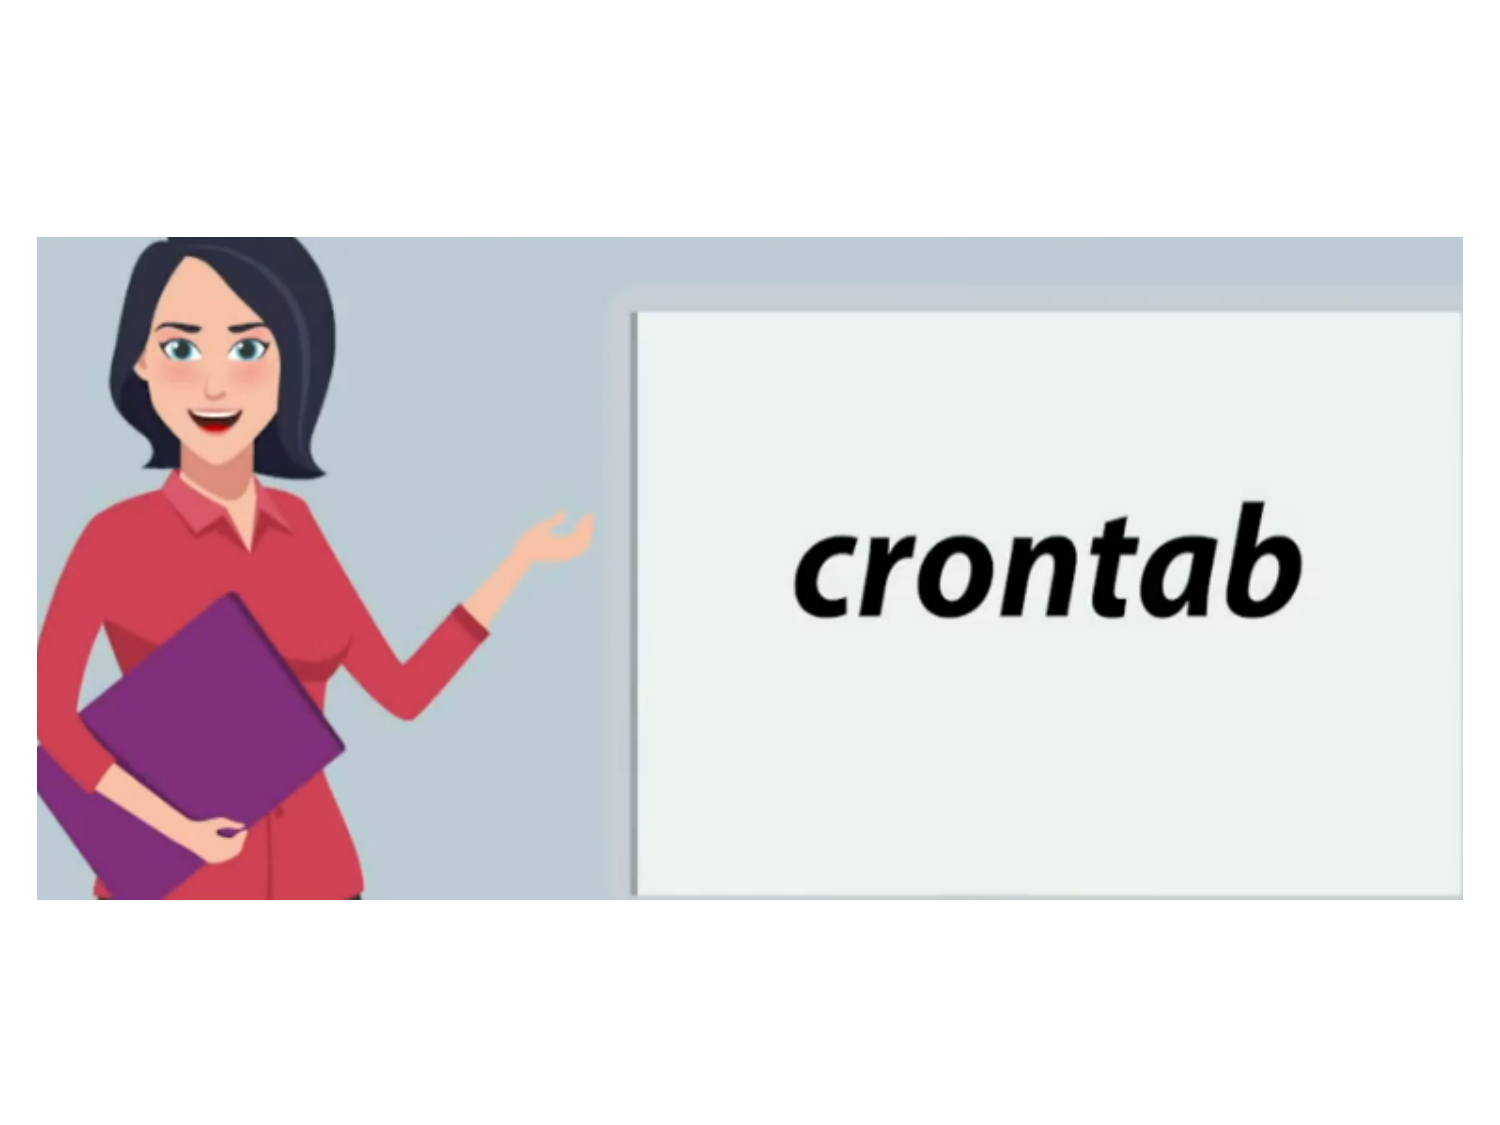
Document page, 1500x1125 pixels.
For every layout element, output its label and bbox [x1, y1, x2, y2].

picture [37, 237, 1463, 901]
